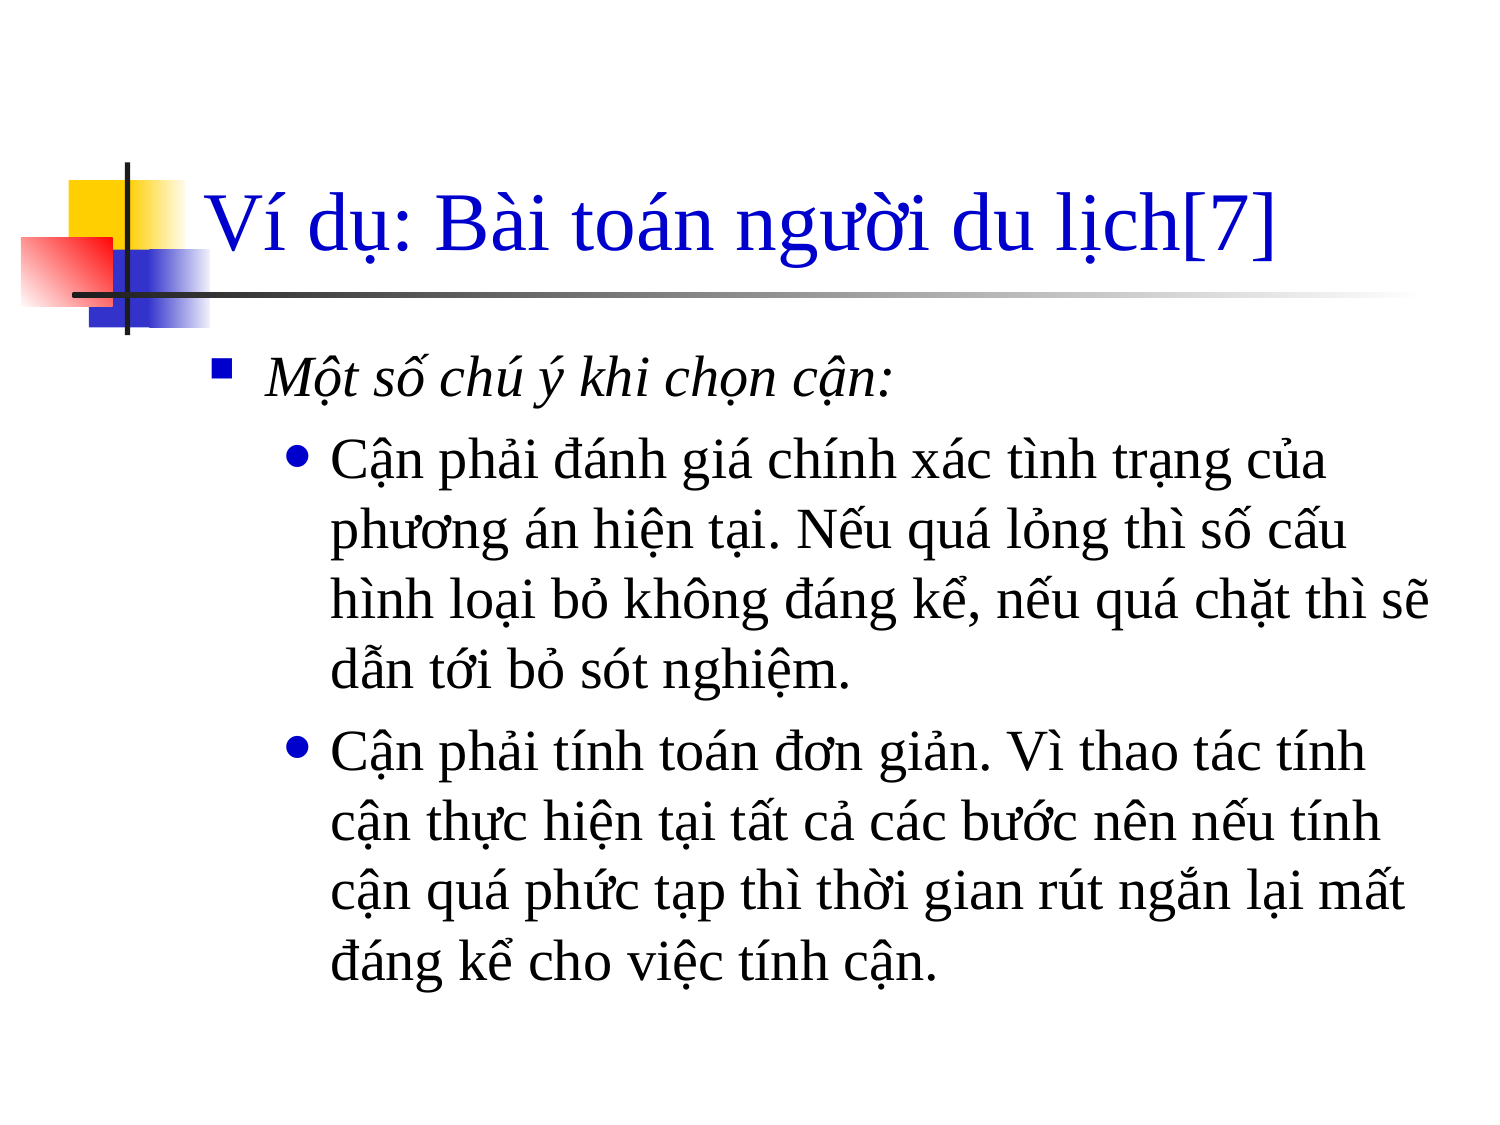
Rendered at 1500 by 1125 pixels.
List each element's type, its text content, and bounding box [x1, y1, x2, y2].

title Ví dụ: Bài toán người du lịch[7] [188, 35, 1468, 275]
list Một số chú ý khi chọn cận: Cận phải đánh giá chính xác tình trạng của phương án hiện tại. Nếu quá lỏng thì số cấu hình loại bỏ không đáng kể, nếu quá chặt thì sẽ dẫn tới bỏ sót nghiệm. Cận phải tính toán đơn giản. Vì thao tác tính cận thực hiện tại tất cả các bước nên nếu tính cận quá phức tạp thì thời gian rút ngắn lại mất đáng kể cho việc tính cận. [193, 331, 1469, 1006]
